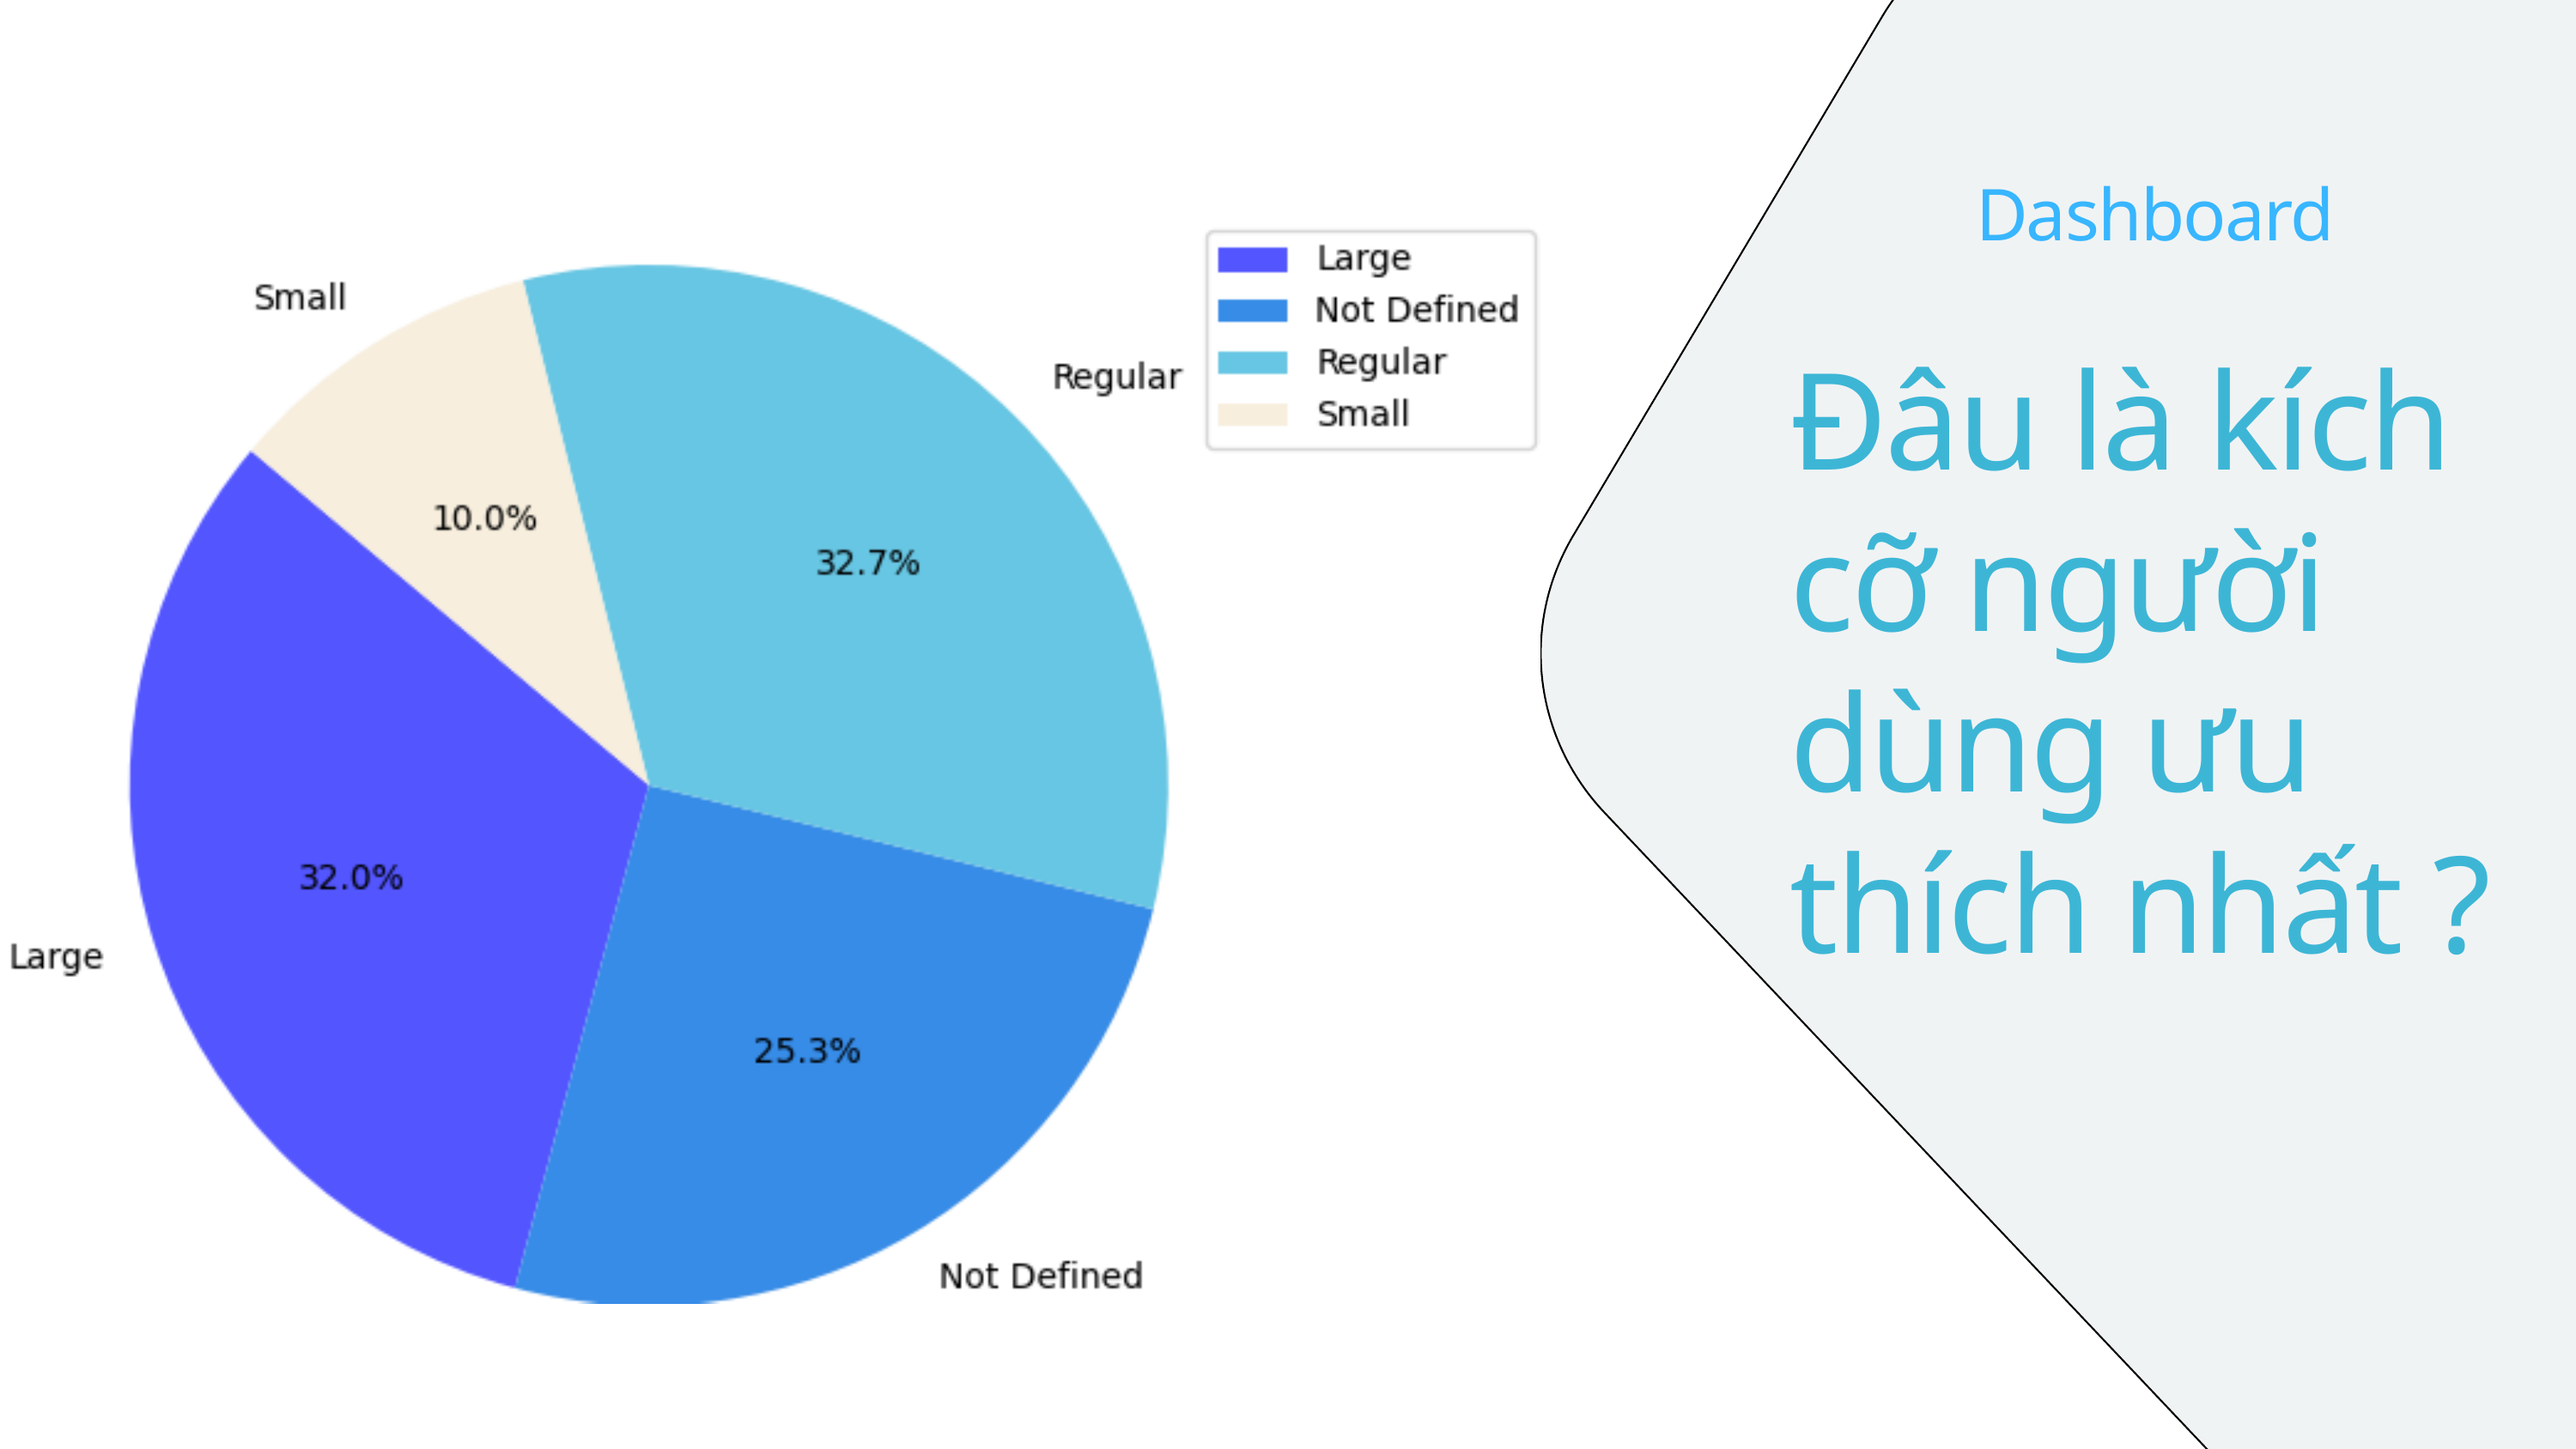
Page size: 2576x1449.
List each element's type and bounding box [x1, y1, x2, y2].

text_box [0, 211, 1534, 1304]
text_box [1540, 0, 2576, 1449]
